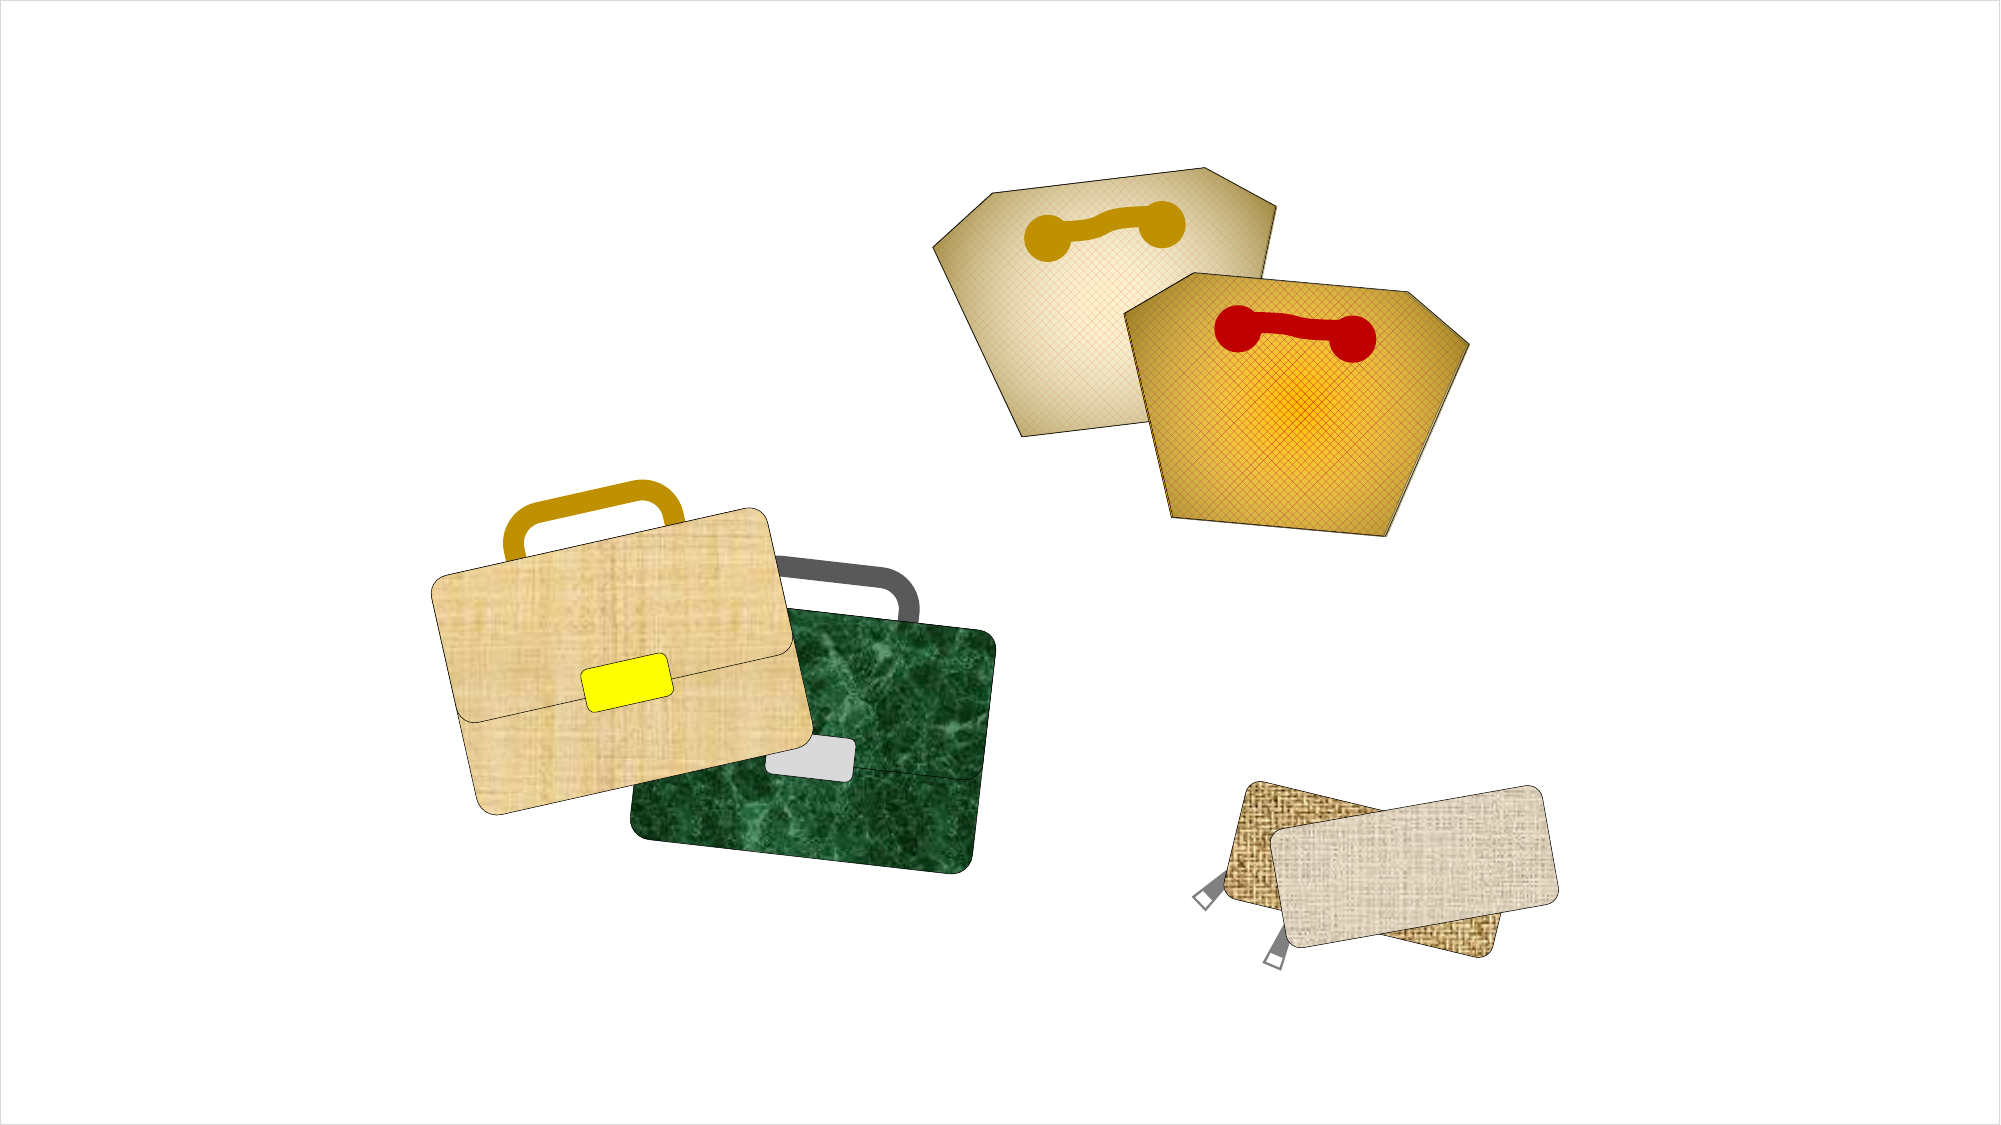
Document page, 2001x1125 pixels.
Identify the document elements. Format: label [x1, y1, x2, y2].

picture [432, 577, 445, 651]
text_box [1212, 806, 1555, 946]
picture [1243, 782, 1358, 806]
picture [822, 858, 971, 873]
text_box [940, 179, 1463, 528]
picture [988, 635, 995, 708]
text_box [445, 498, 988, 858]
picture [1418, 786, 1543, 806]
picture [1435, 946, 1492, 957]
